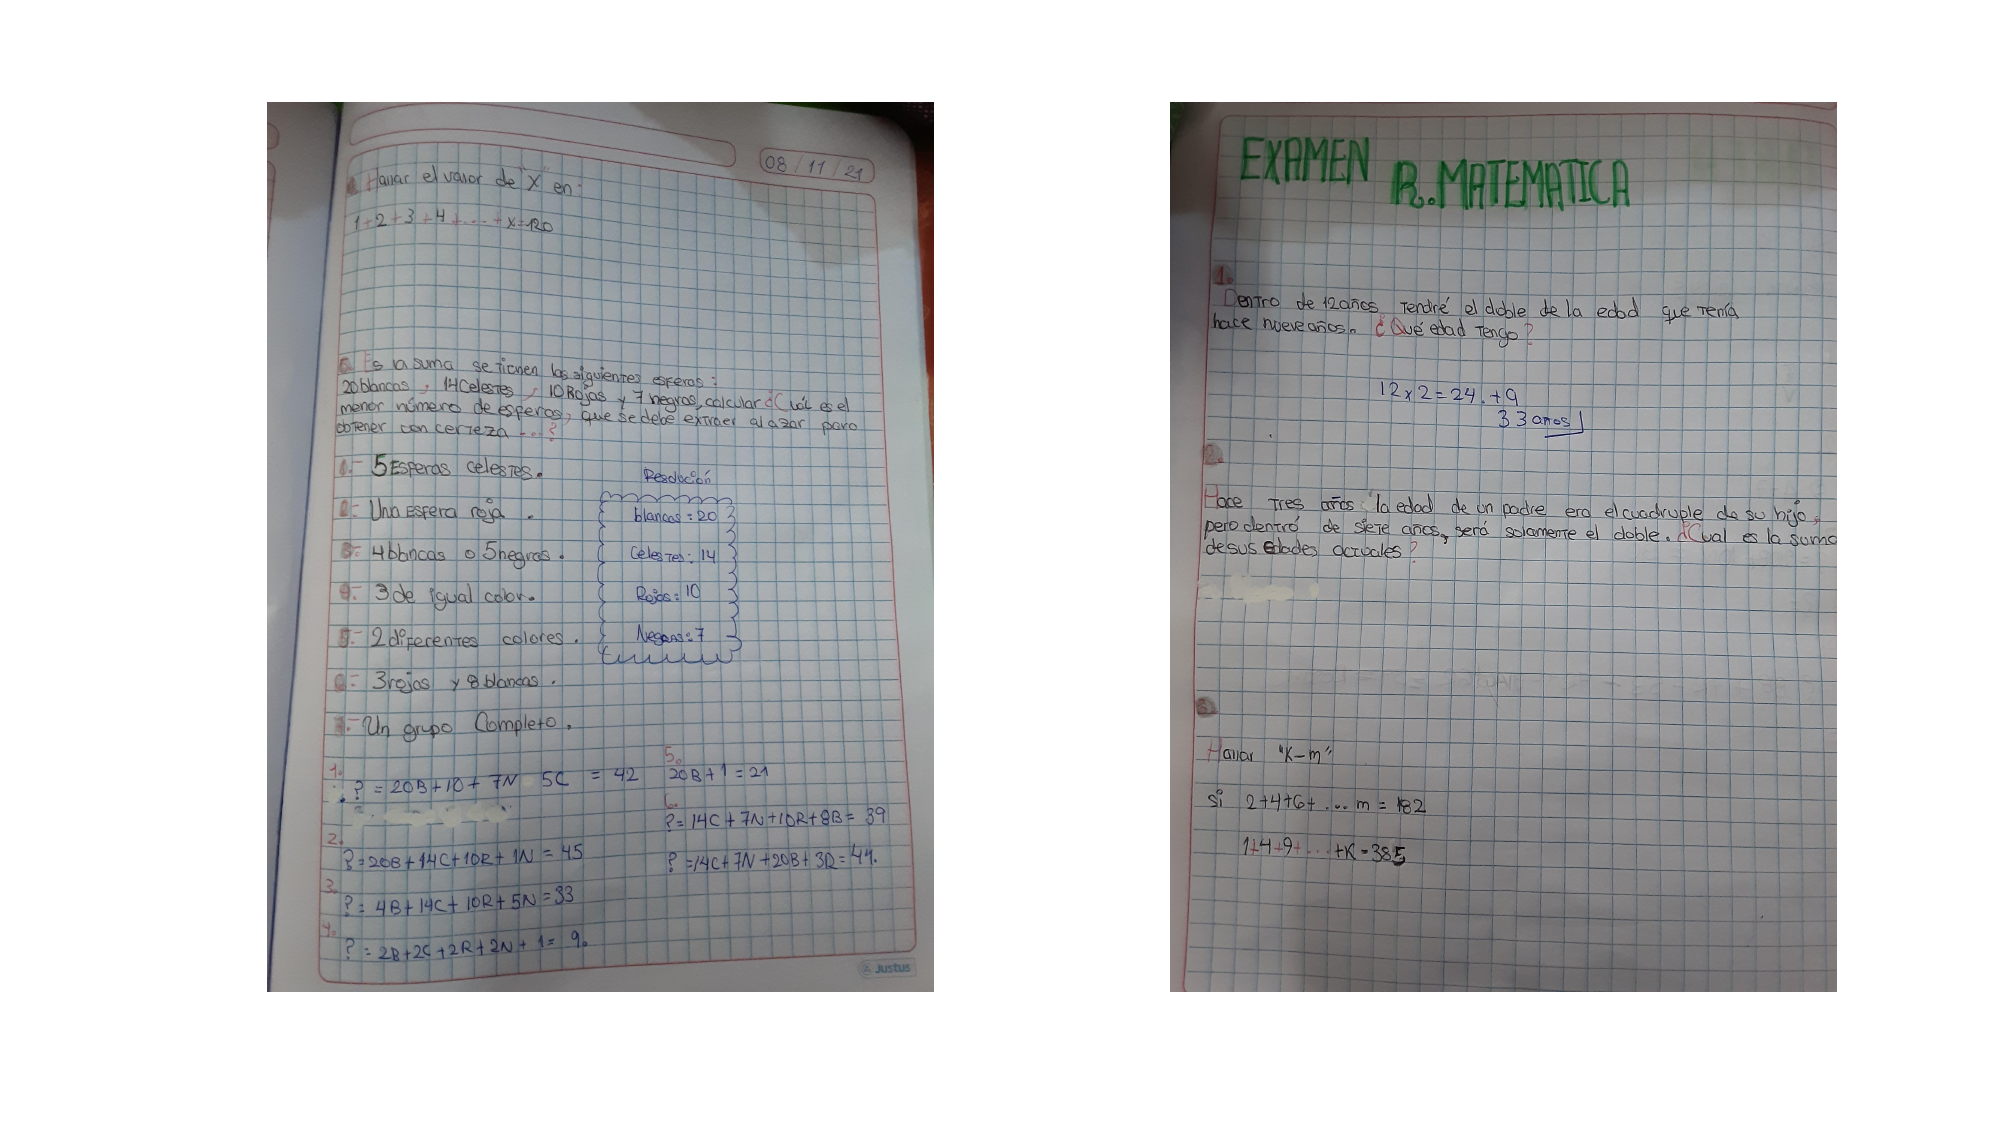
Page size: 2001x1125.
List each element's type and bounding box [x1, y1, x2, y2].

picture [1170, 102, 1837, 992]
picture [267, 102, 934, 992]
